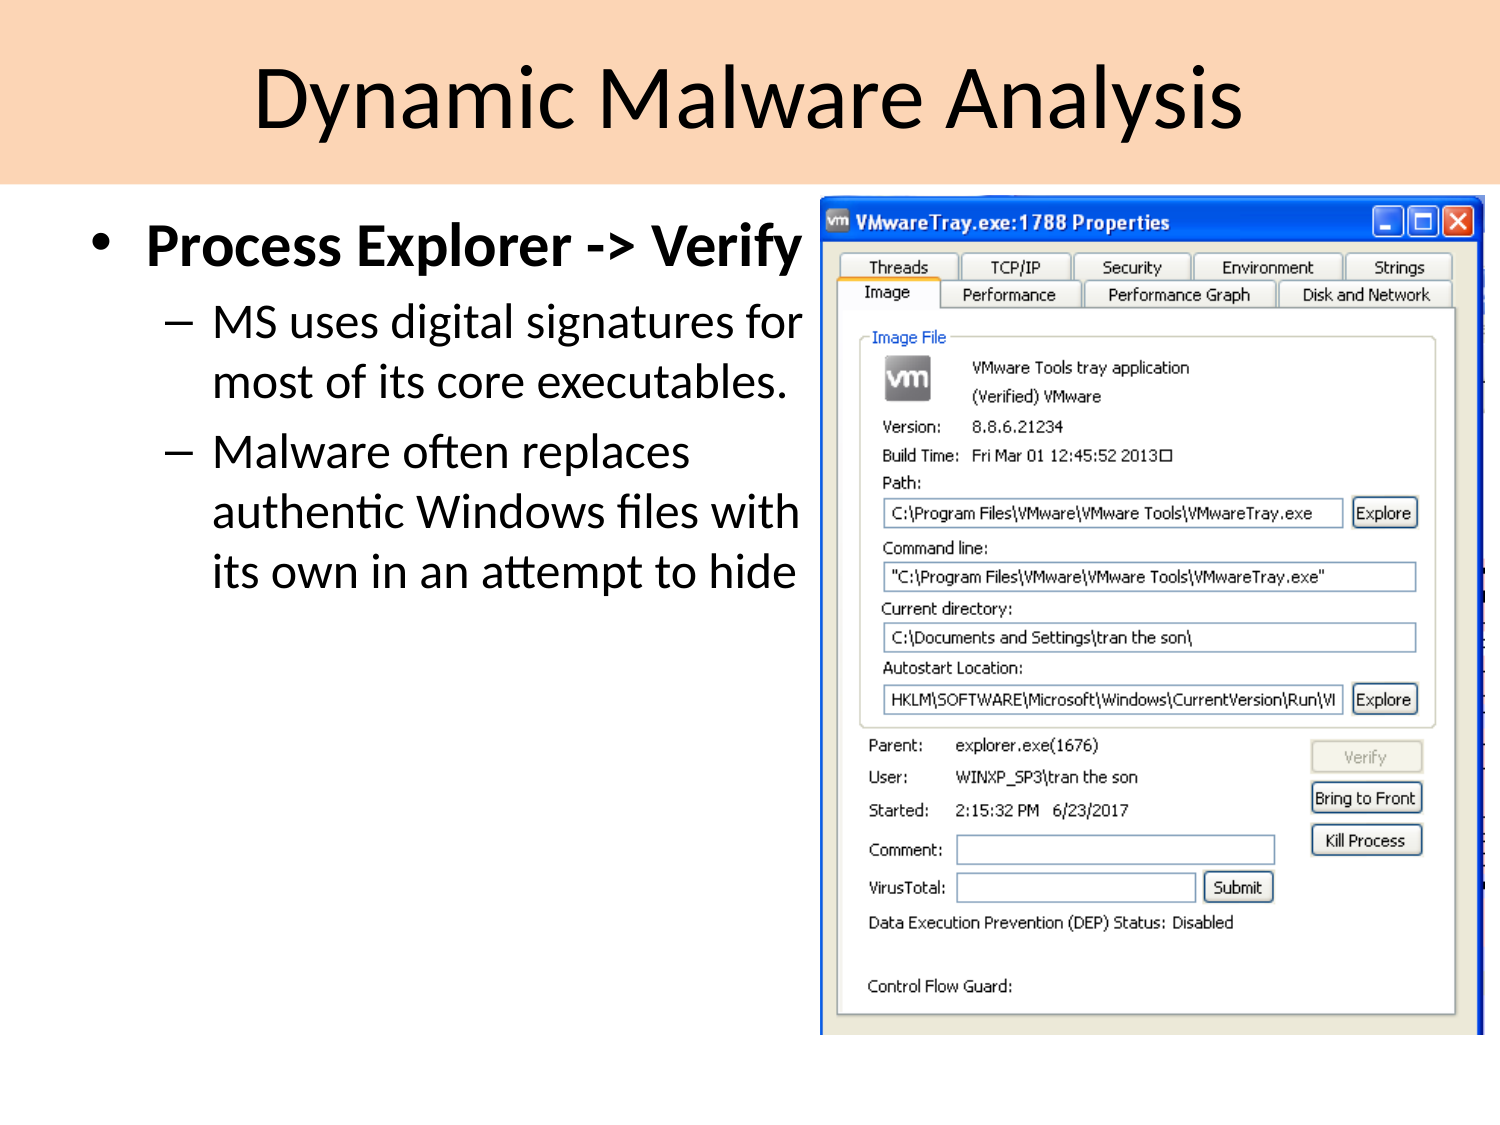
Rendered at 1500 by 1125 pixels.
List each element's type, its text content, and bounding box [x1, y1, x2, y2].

list Process Explorer -> Verify MS uses digital signatures for most of its core executables. Malware often replaces authentic Windows files with its own in an attempt to hide [75, 196, 818, 1035]
title Dynamic Malware Analysis [0, 0, 1500, 185]
picture [820, 195, 1485, 1036]
